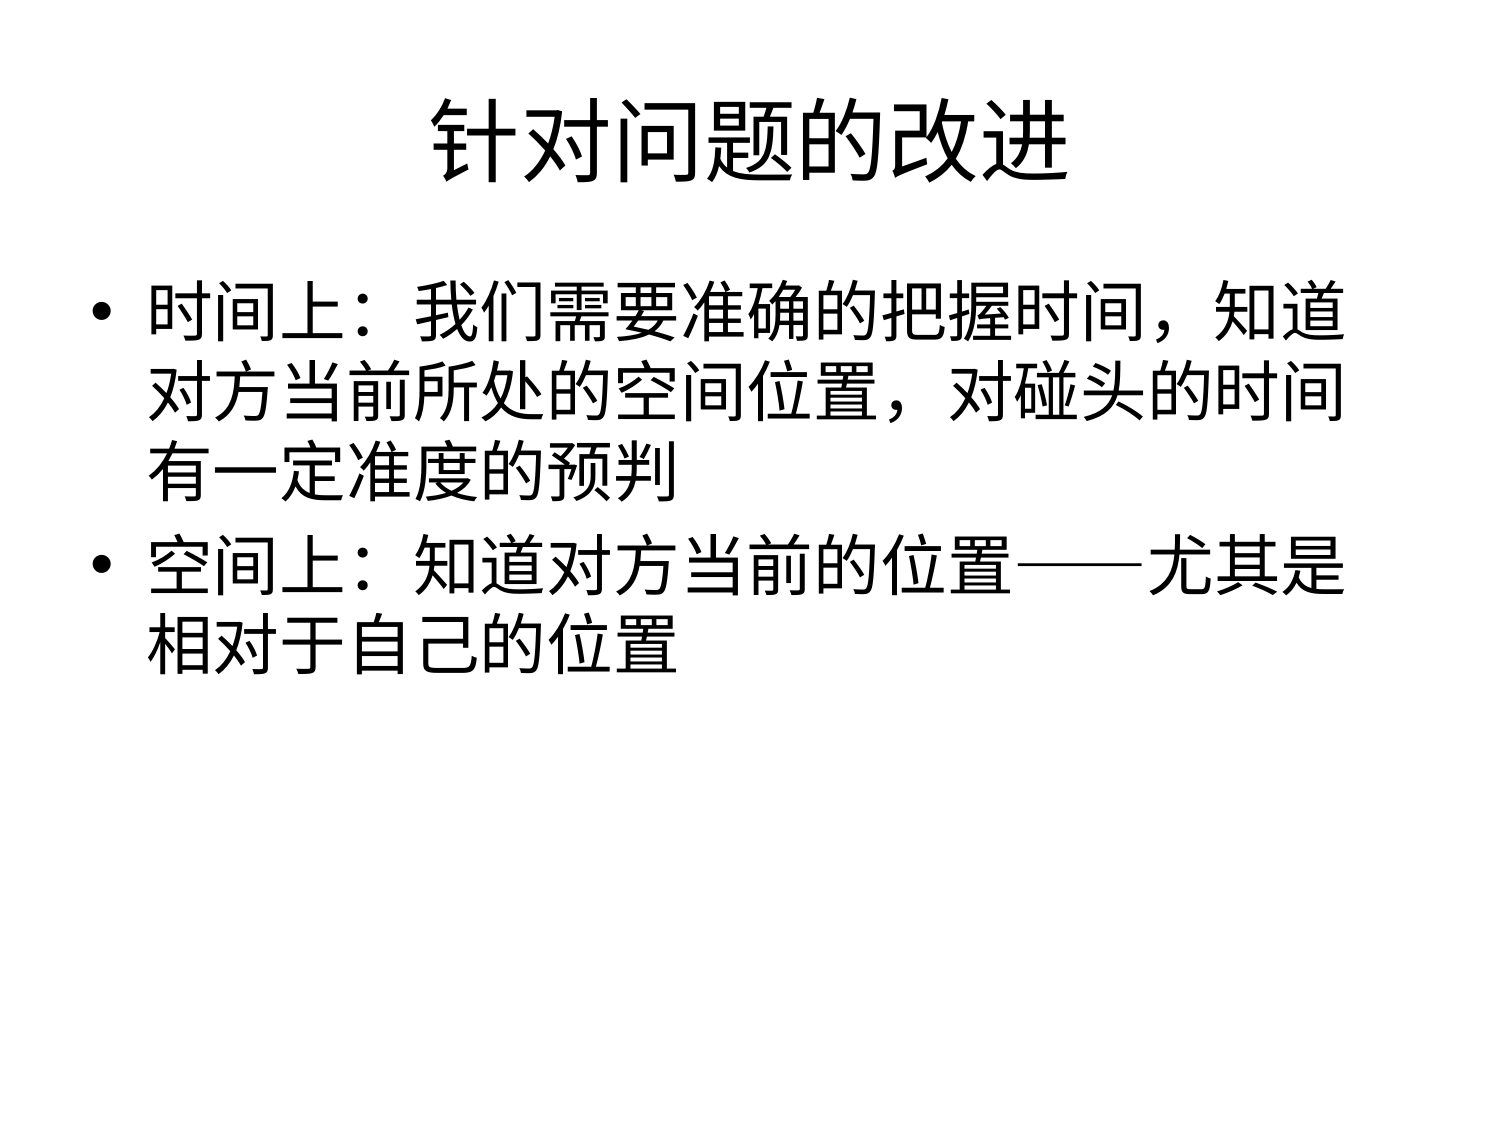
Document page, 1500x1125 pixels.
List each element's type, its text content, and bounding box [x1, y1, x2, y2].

list 时间上：我们需要准确的把握时间，知道对方当前所处的空间位置，对碰头的时间有一定准度的预判 空间上：知道对方当前的位置——尤其是相对于自己的位置 [75, 262, 1425, 1005]
title 针对问题的改进 [75, 45, 1425, 233]
